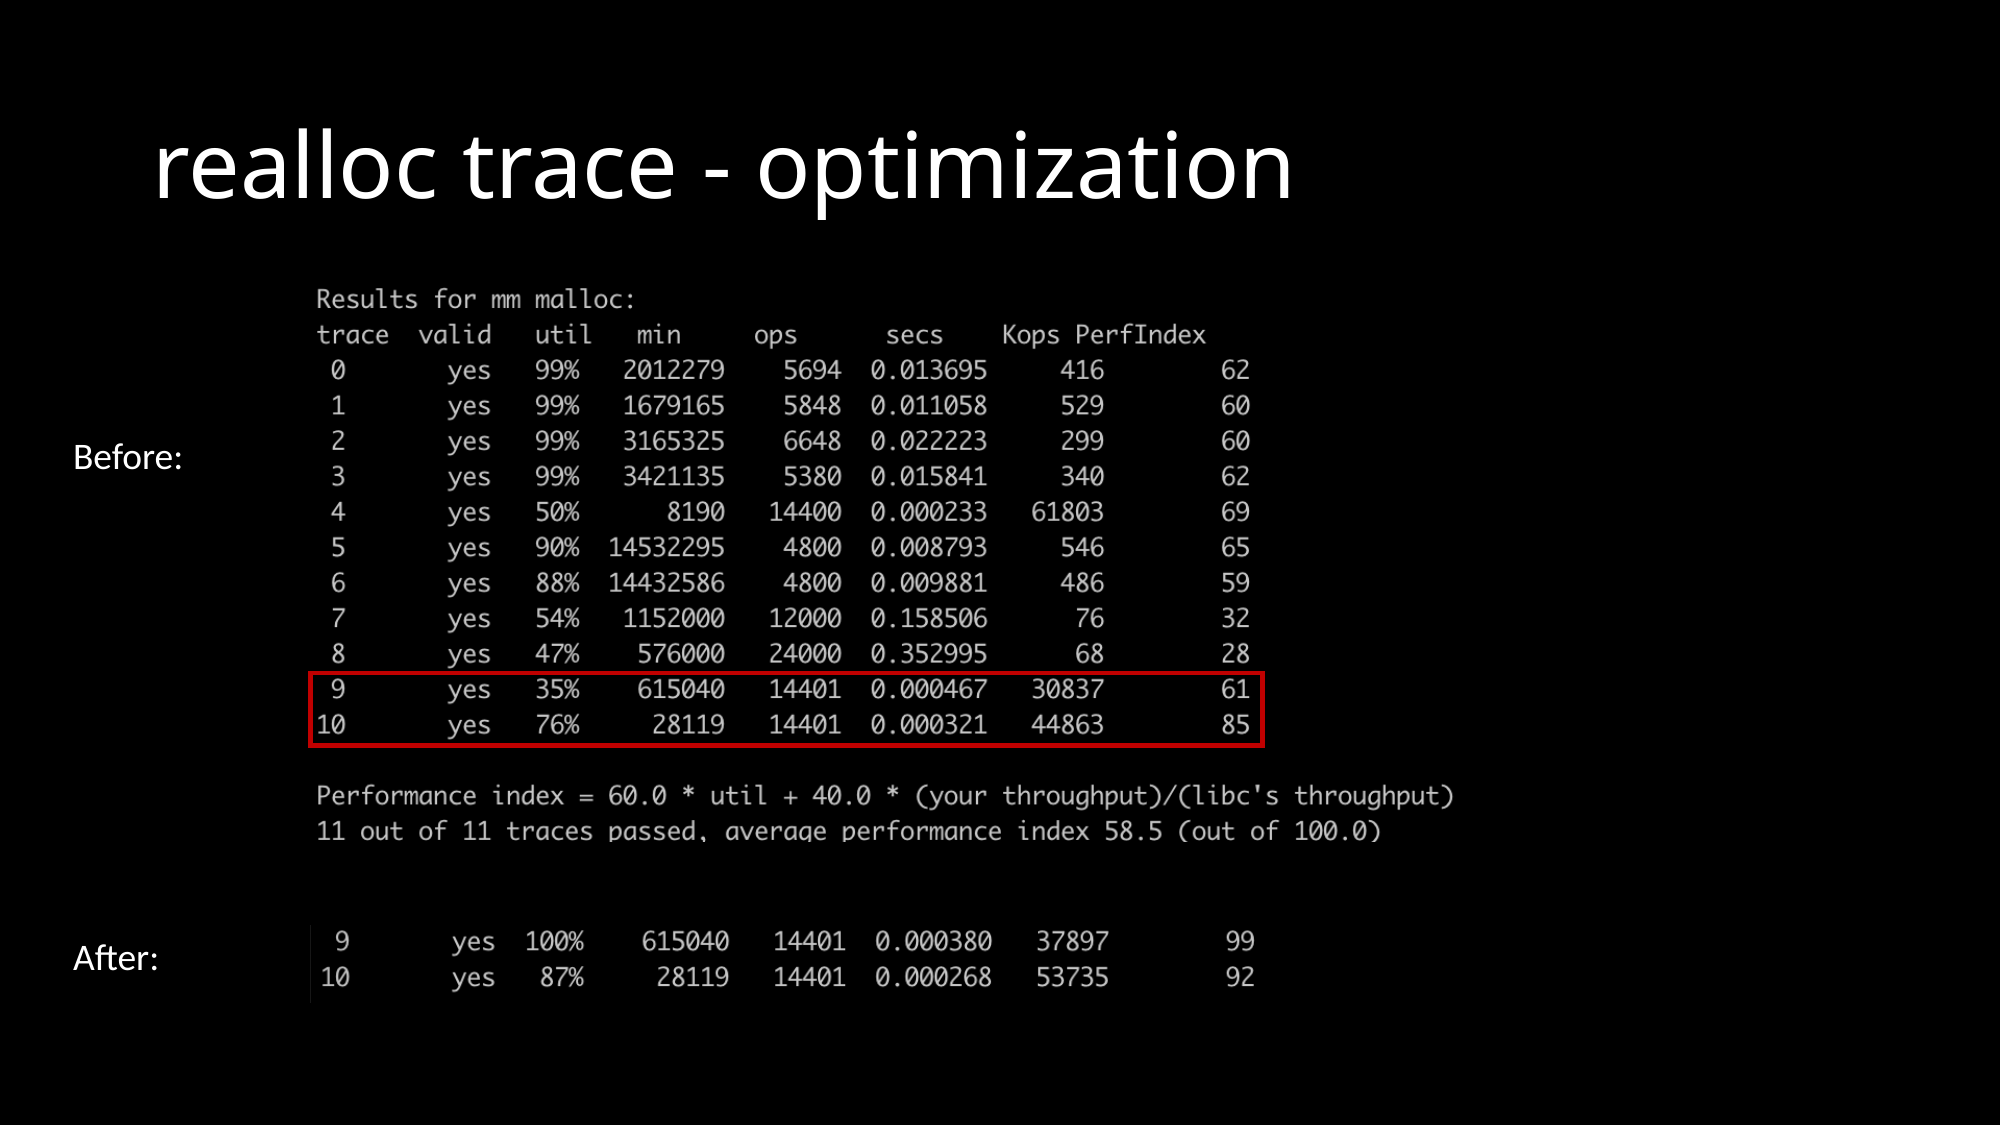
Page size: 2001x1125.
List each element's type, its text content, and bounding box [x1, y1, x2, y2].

text_box After: [58, 925, 296, 986]
title realloc trace - optimization [137, 59, 1863, 278]
picture [310, 925, 1305, 1004]
text_box Before: [58, 424, 296, 485]
picture [310, 283, 1544, 842]
